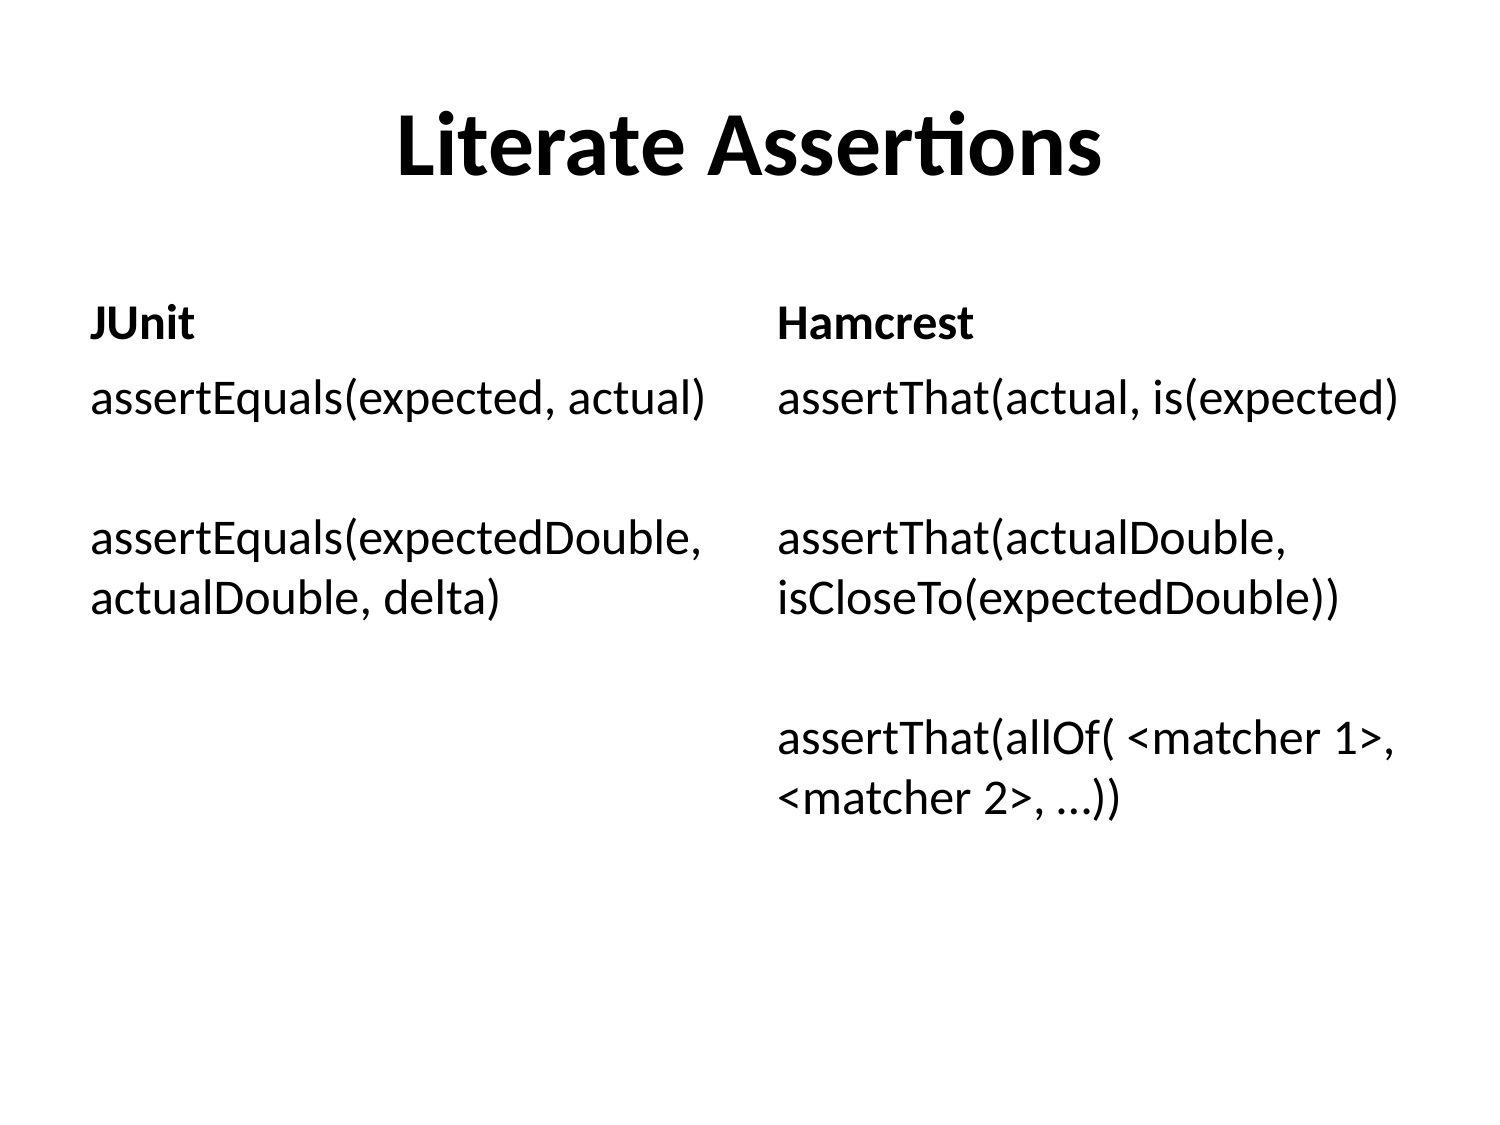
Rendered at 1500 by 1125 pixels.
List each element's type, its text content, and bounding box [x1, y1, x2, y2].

list JUnit [75, 251, 738, 356]
list assertThat(actual, is(expected) assertThat(actualDouble, isCloseTo(expectedDouble)) assertThat(allOf( <matcher 1>, <matcher 2>, …)) [761, 356, 1425, 1005]
title Literate Assertions [75, 45, 1425, 233]
list assertEquals(expected, actual) assertEquals(expectedDouble, actualDouble, delta) [75, 356, 738, 1005]
list Hamcrest [761, 251, 1425, 356]
